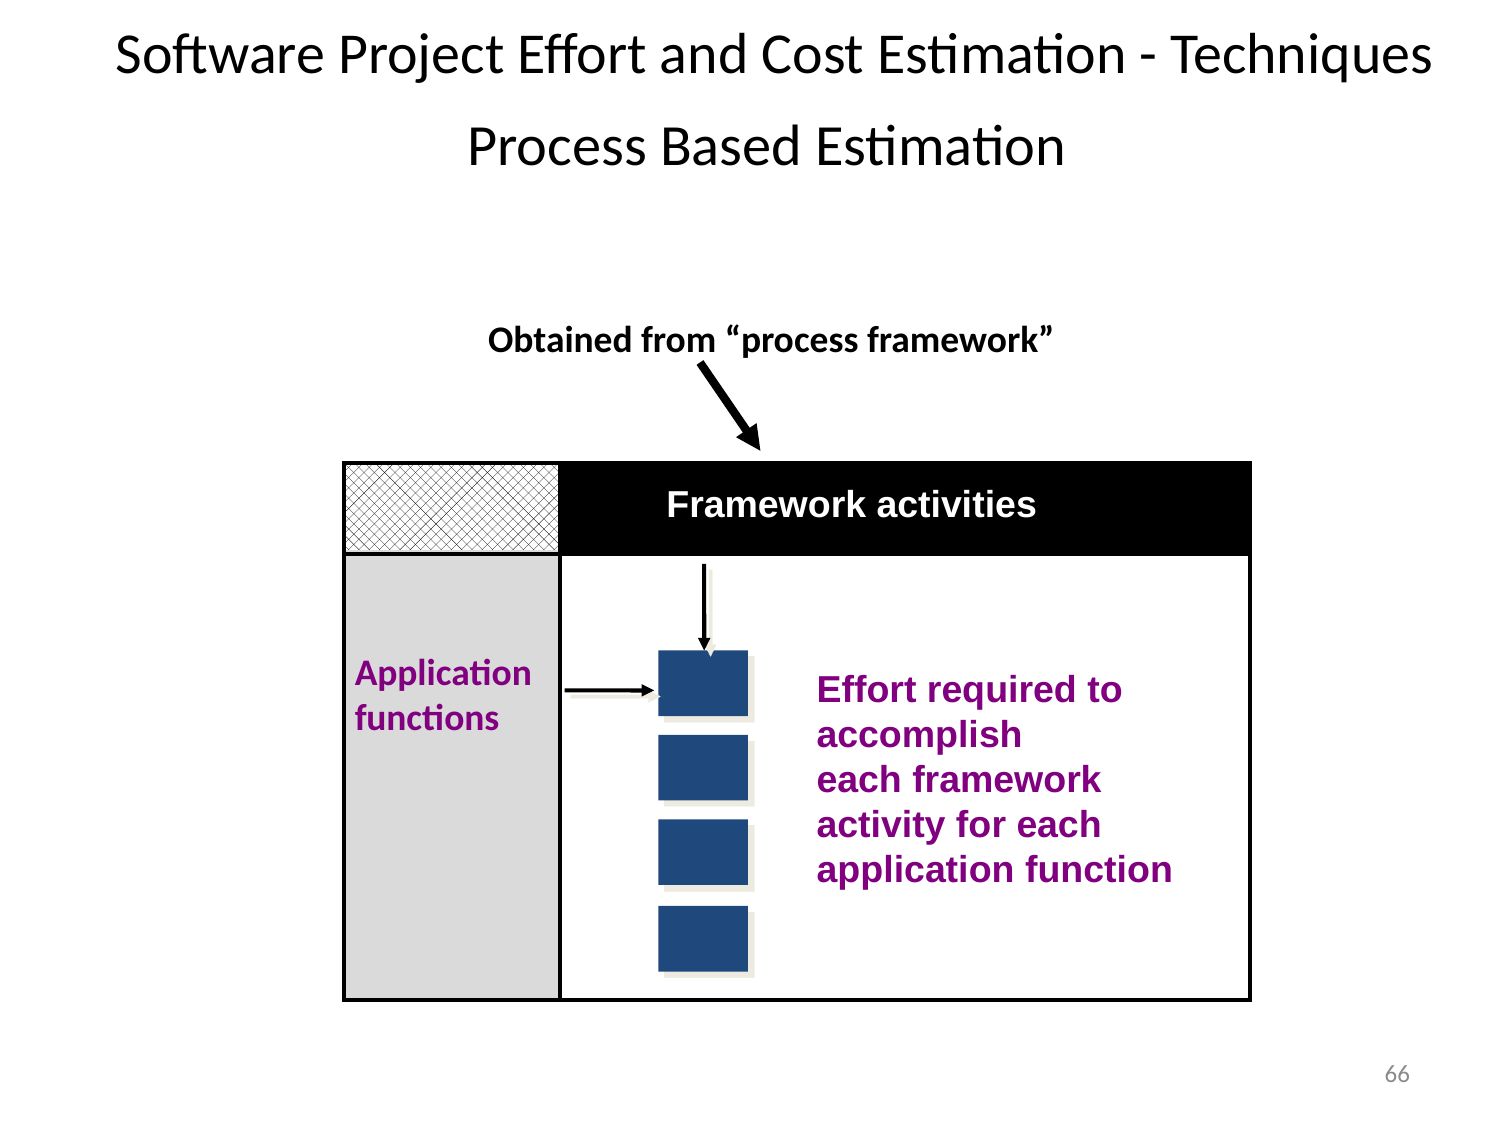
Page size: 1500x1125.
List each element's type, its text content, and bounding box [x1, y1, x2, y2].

text_box [561, 462, 1250, 1000]
text_box [658, 734, 748, 801]
text_box [658, 819, 748, 885]
text_box Framework activities [651, 473, 1053, 533]
text_box [564, 684, 655, 697]
text_box Effort required to accomplish each framework activity for each application function [801, 657, 1205, 898]
text_box [562, 462, 1250, 554]
text_box [689, 617, 1123, 770]
text_box [658, 905, 748, 972]
text_box [343, 462, 561, 554]
text_box [658, 650, 748, 717]
text_box [343, 554, 561, 1000]
text_box Software Project Effort and Cost Estimation - Techniques [99, 0, 1450, 100]
text_box Application functions [339, 640, 548, 746]
text_box Process Based Estimation [199, 99, 1334, 184]
text_box [697, 563, 711, 651]
text_box Obtained from “process framework” [473, 312, 1071, 368]
text_box [699, 362, 761, 451]
slide_number 66 [1074, 1042, 1425, 1103]
